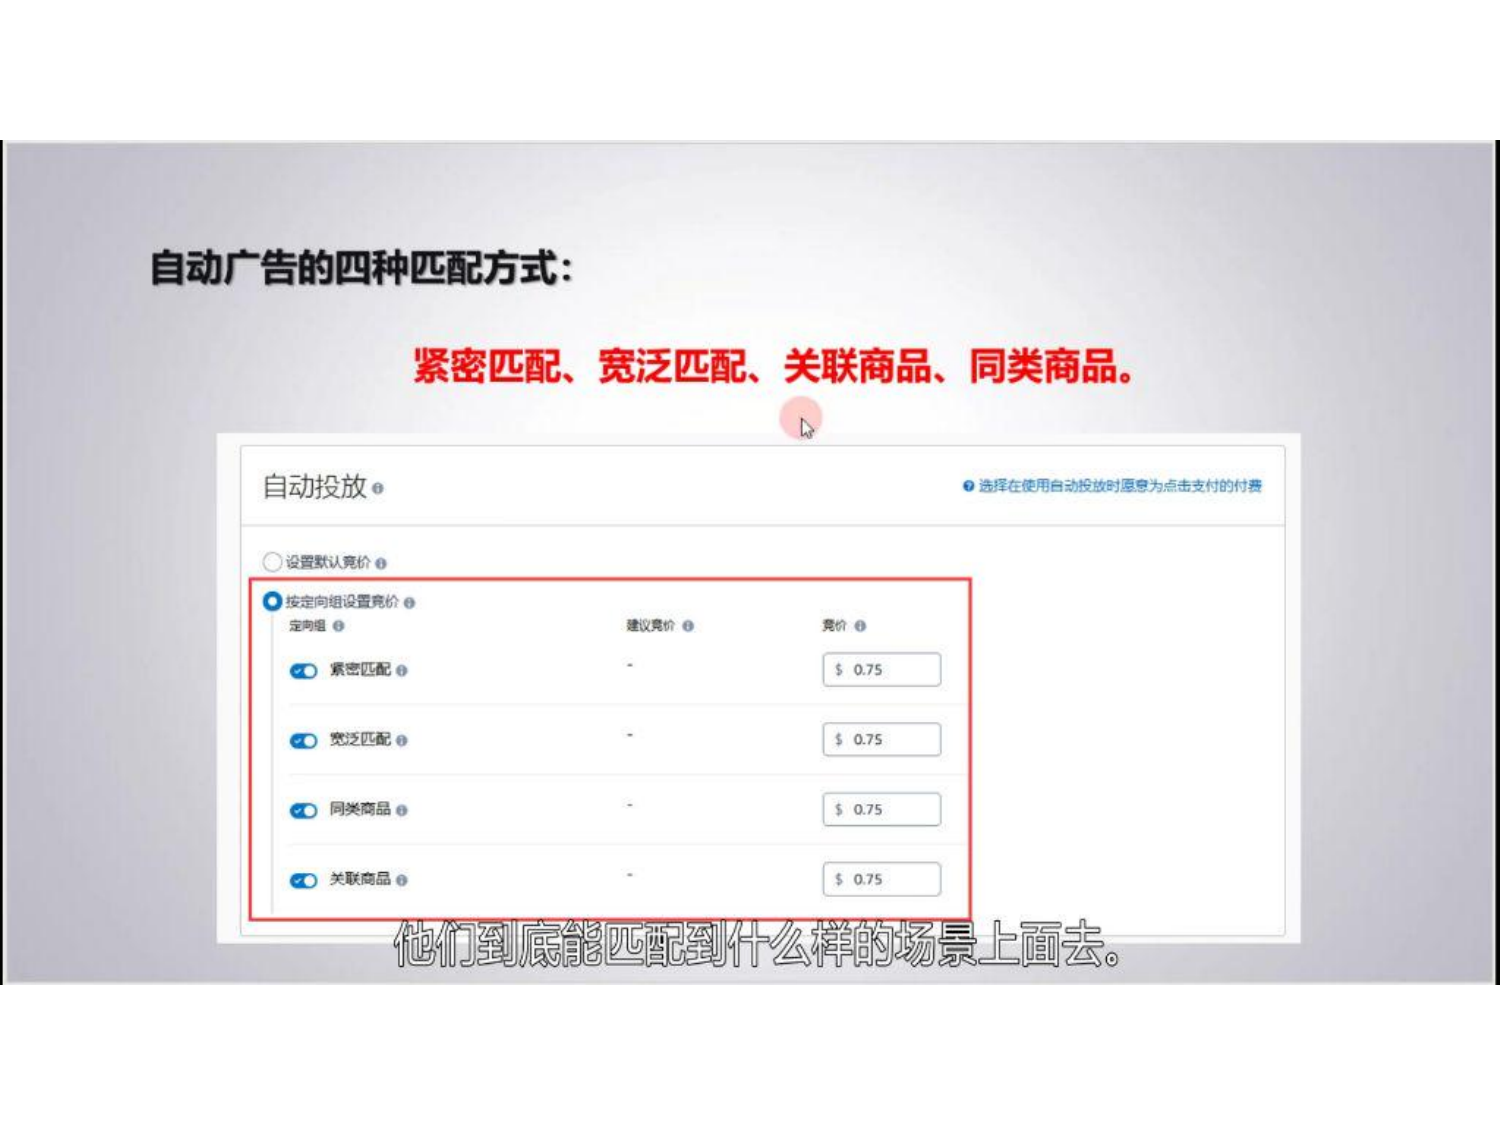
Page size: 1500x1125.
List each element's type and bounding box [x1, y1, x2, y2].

picture [0, 140, 1500, 985]
